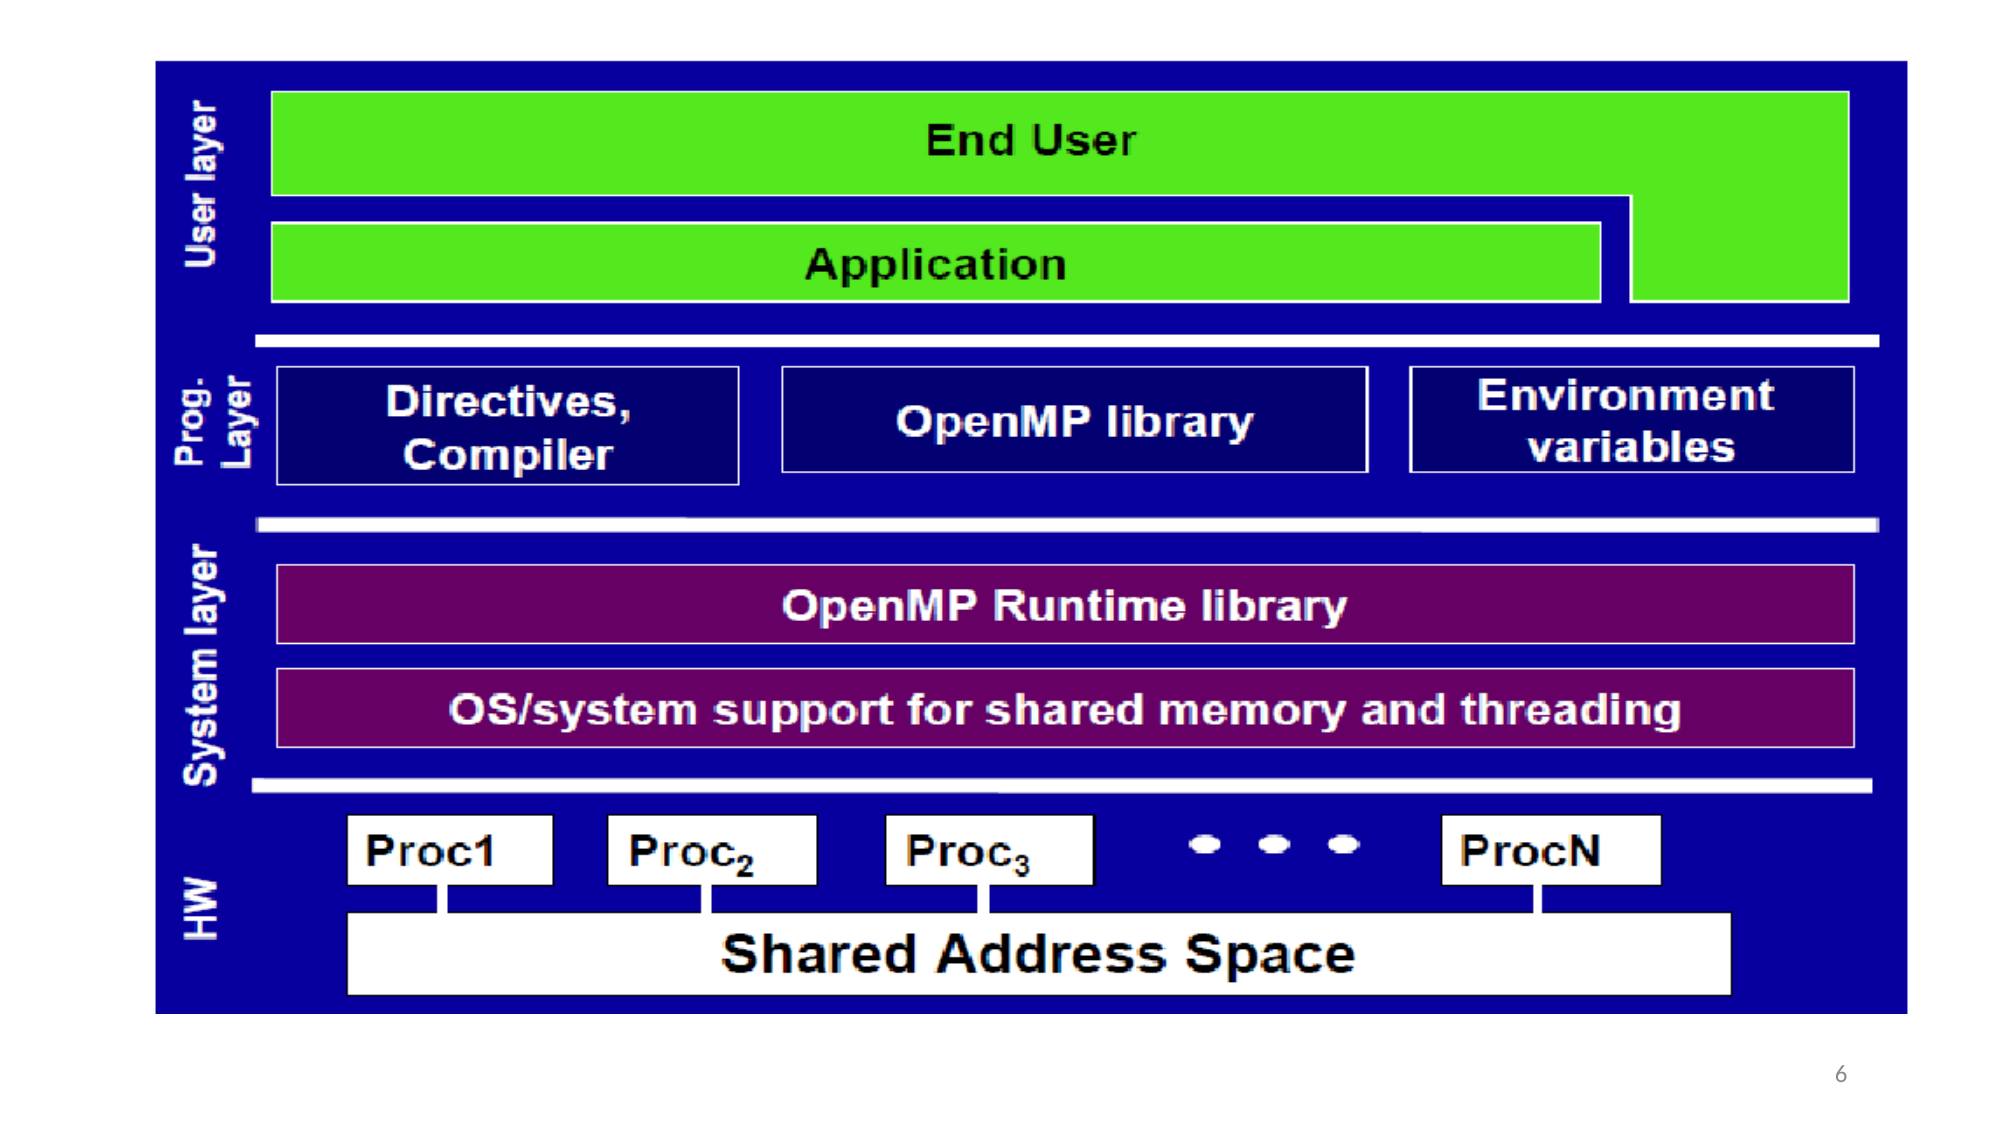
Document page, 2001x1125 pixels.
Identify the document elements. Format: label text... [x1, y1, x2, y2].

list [107, 22, 1941, 1014]
slide_number 6 [1412, 1042, 1863, 1103]
